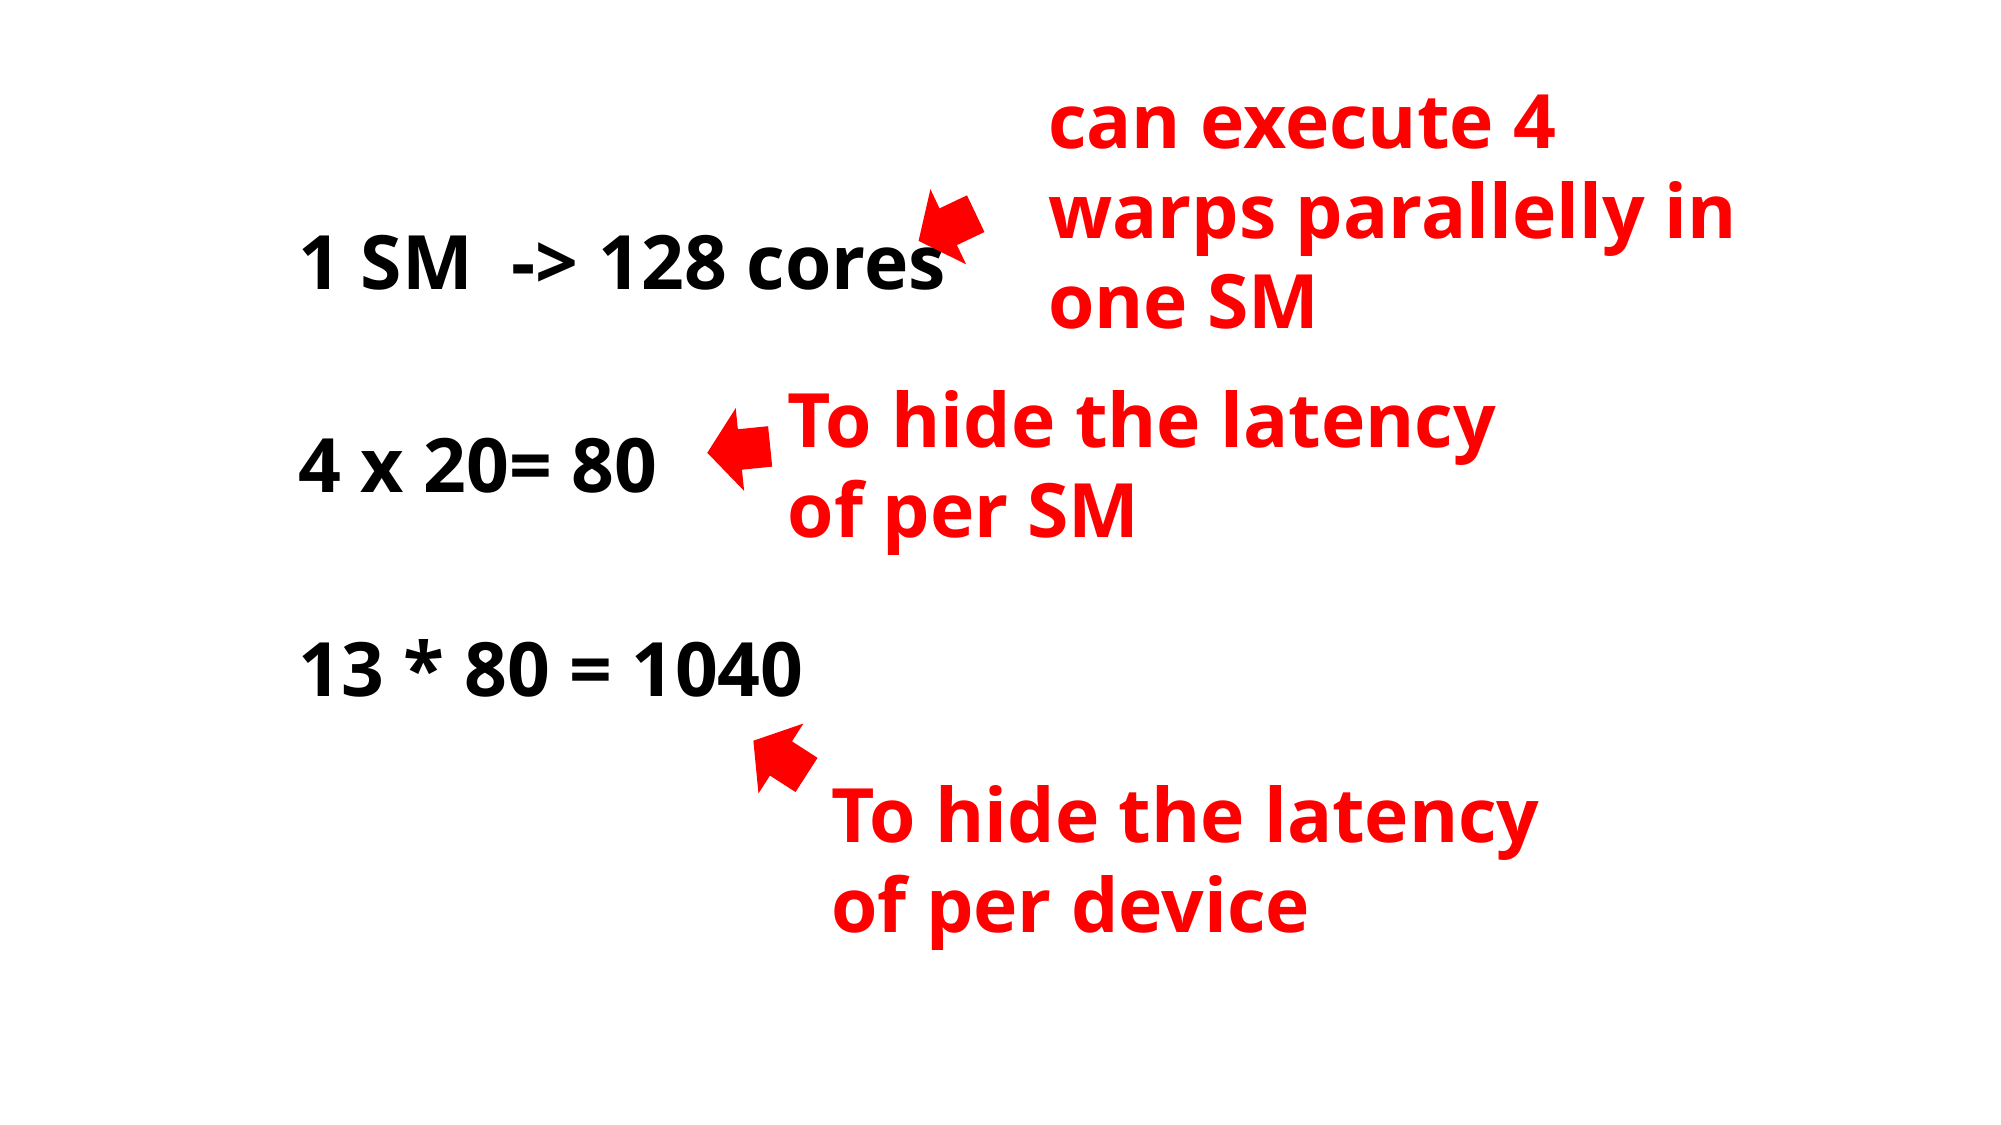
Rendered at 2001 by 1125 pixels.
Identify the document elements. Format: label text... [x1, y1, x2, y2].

text_box [707, 408, 773, 491]
text_box To hide the latency of per device [816, 760, 1634, 956]
text_box 1 SM -> 128 cores 4 x 20= 80 13 * 80 = 1040 [283, 216, 1908, 934]
text_box [753, 723, 818, 794]
text_box can execute 4 warps parallelly in one SM [1033, 66, 1761, 352]
text_box [918, 189, 985, 265]
text_box To hide the latency of per SM [773, 365, 1590, 561]
